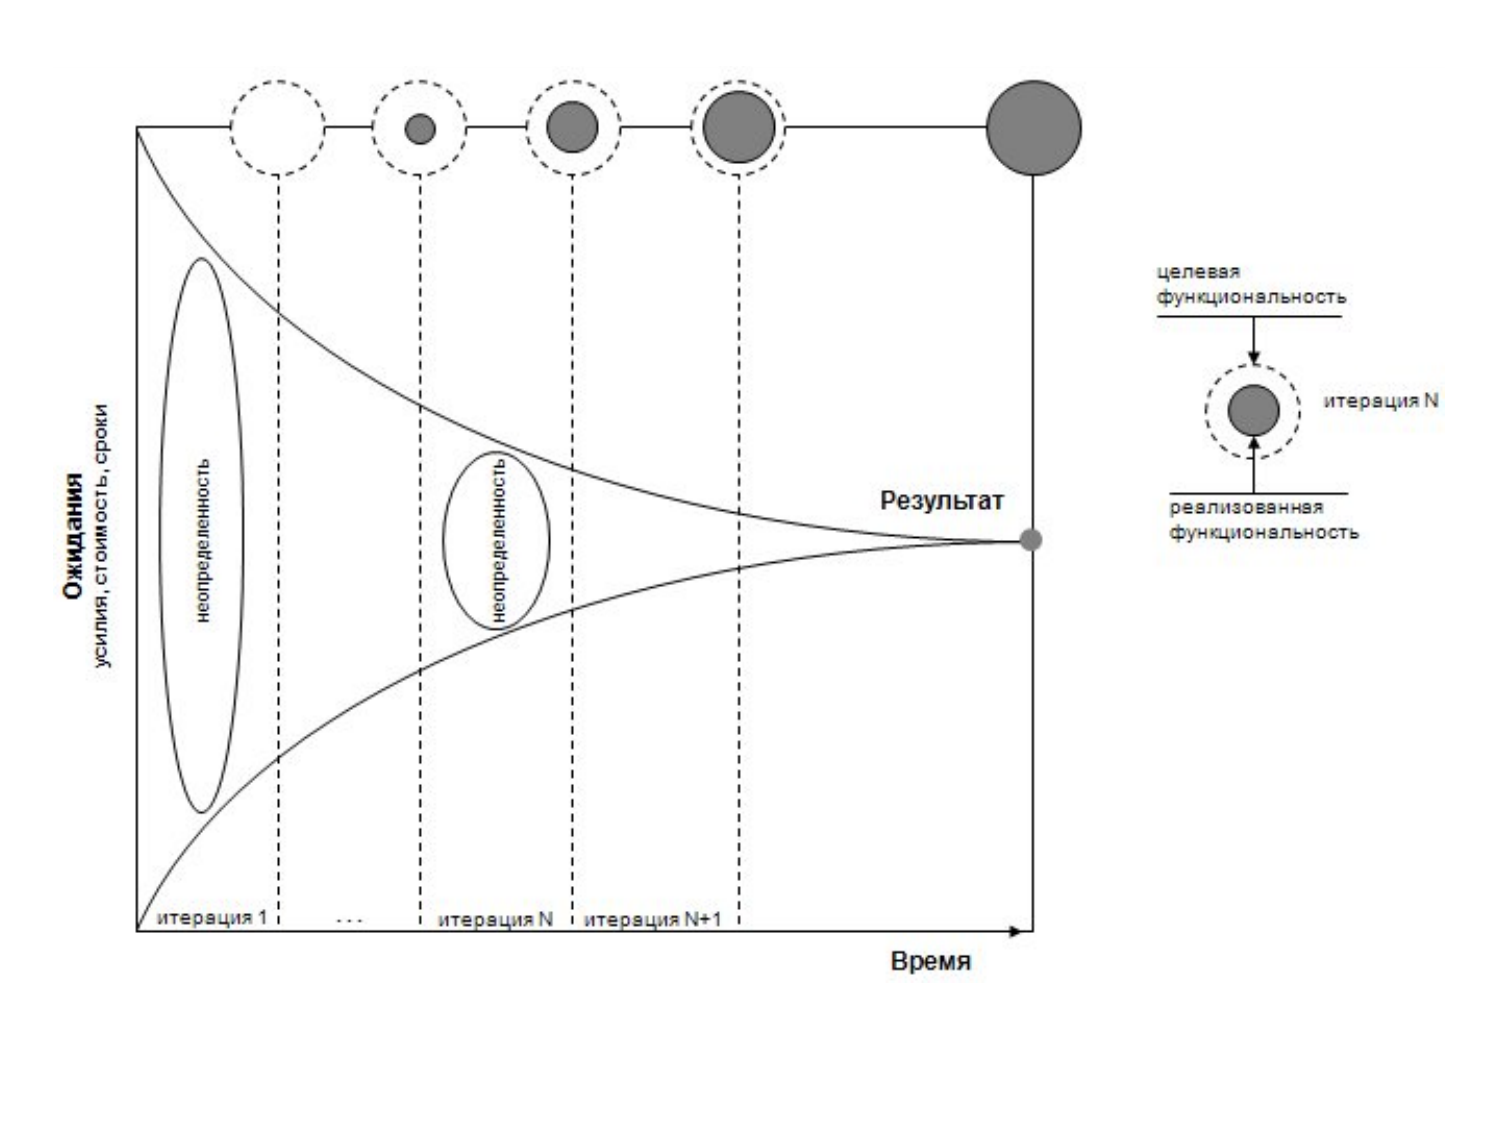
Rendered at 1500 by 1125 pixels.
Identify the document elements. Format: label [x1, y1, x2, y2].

picture [52, 66, 1445, 984]
